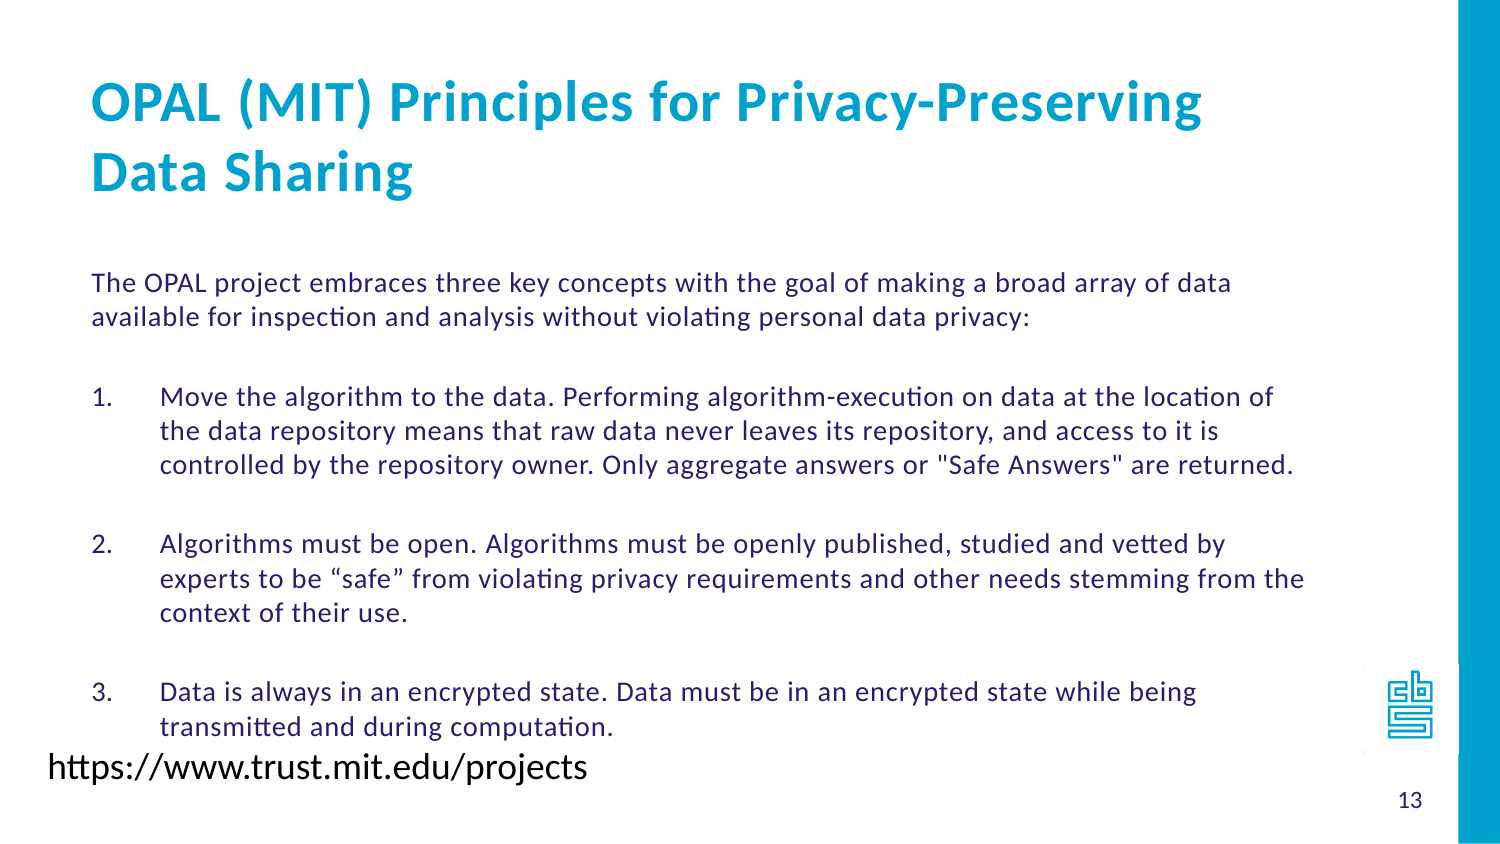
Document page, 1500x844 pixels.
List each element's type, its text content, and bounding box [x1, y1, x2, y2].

list OPAL (MIT) Principles for Privacy-Preserving Data Sharing [76, 55, 1329, 233]
list The OPAL project embraces three key concepts with the goal of making a broad array of data available for inspection and analysis without violating personal data privacy: Move the algorithm to the data. Performing algorithm-execution on data at the location of the data repository means that raw data never leaves its repository, and access to it is controlled by the repository owner. Only aggregate answers or "Safe Answers" are returned. Algorithms must be open. Algorithms must be openly published, studied and vetted by experts to be “safe” from violating privacy requirements and other needs stemming from the context of their use. Data is always in an encrypted state. Data must be in an encrypted state while being transmitted and during computation. [76, 256, 1329, 765]
slide_number 13 [1361, 772, 1459, 826]
text_box https://www.trust.mit.edu/projects [32, 734, 604, 795]
picture [1361, 664, 1458, 754]
